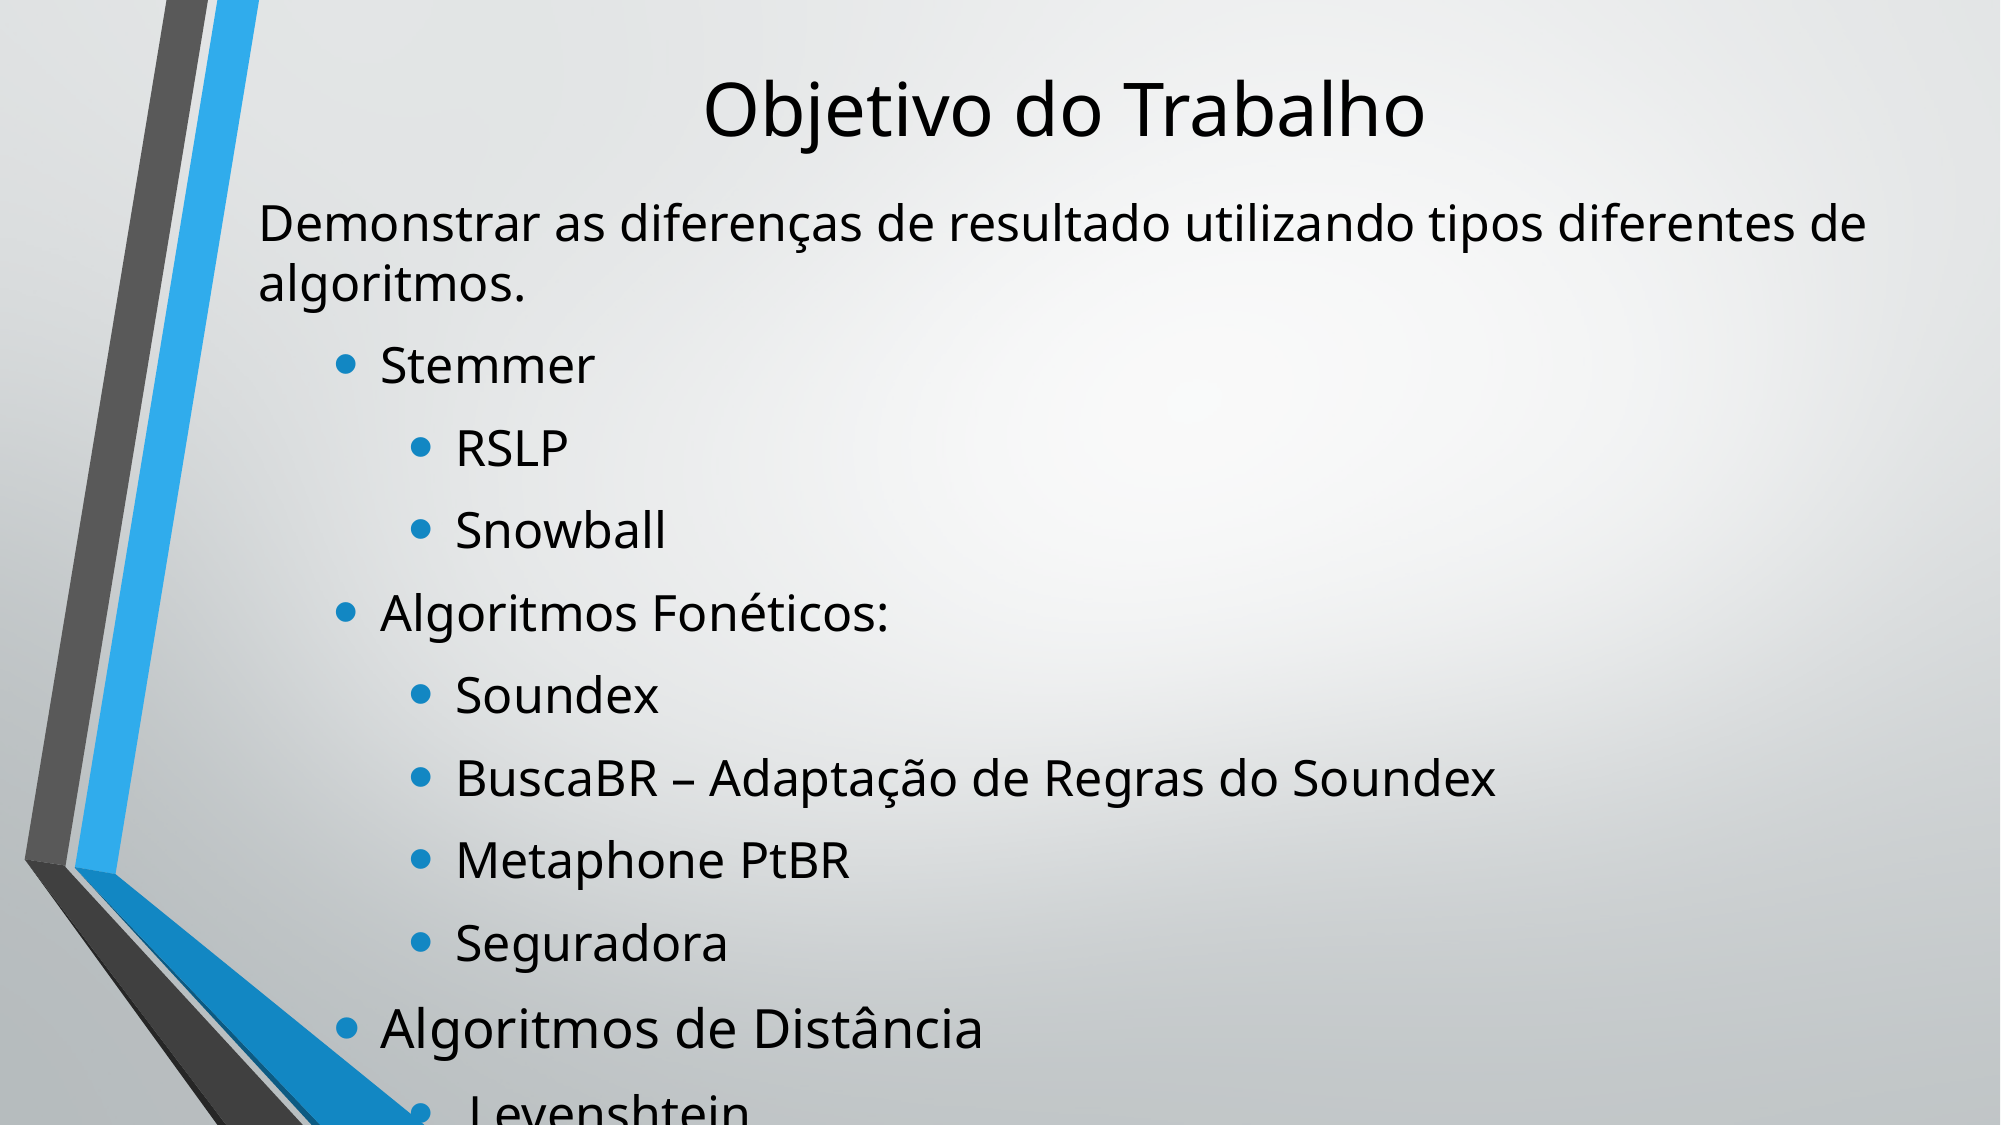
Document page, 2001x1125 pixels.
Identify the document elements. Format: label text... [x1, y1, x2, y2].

list Demonstrar as diferenças de resultado utilizando tipos diferentes de algoritmos. Stemmer RSLP Snowball Algoritmos Fonéticos: Soundex BuscaBR – Adaptação de Regras do Soundex Metaphone PtBR Seguradora Algoritmos de Distância Levenshtein [243, 183, 1966, 975]
title Objetivo do Trabalho [243, 54, 1887, 159]
